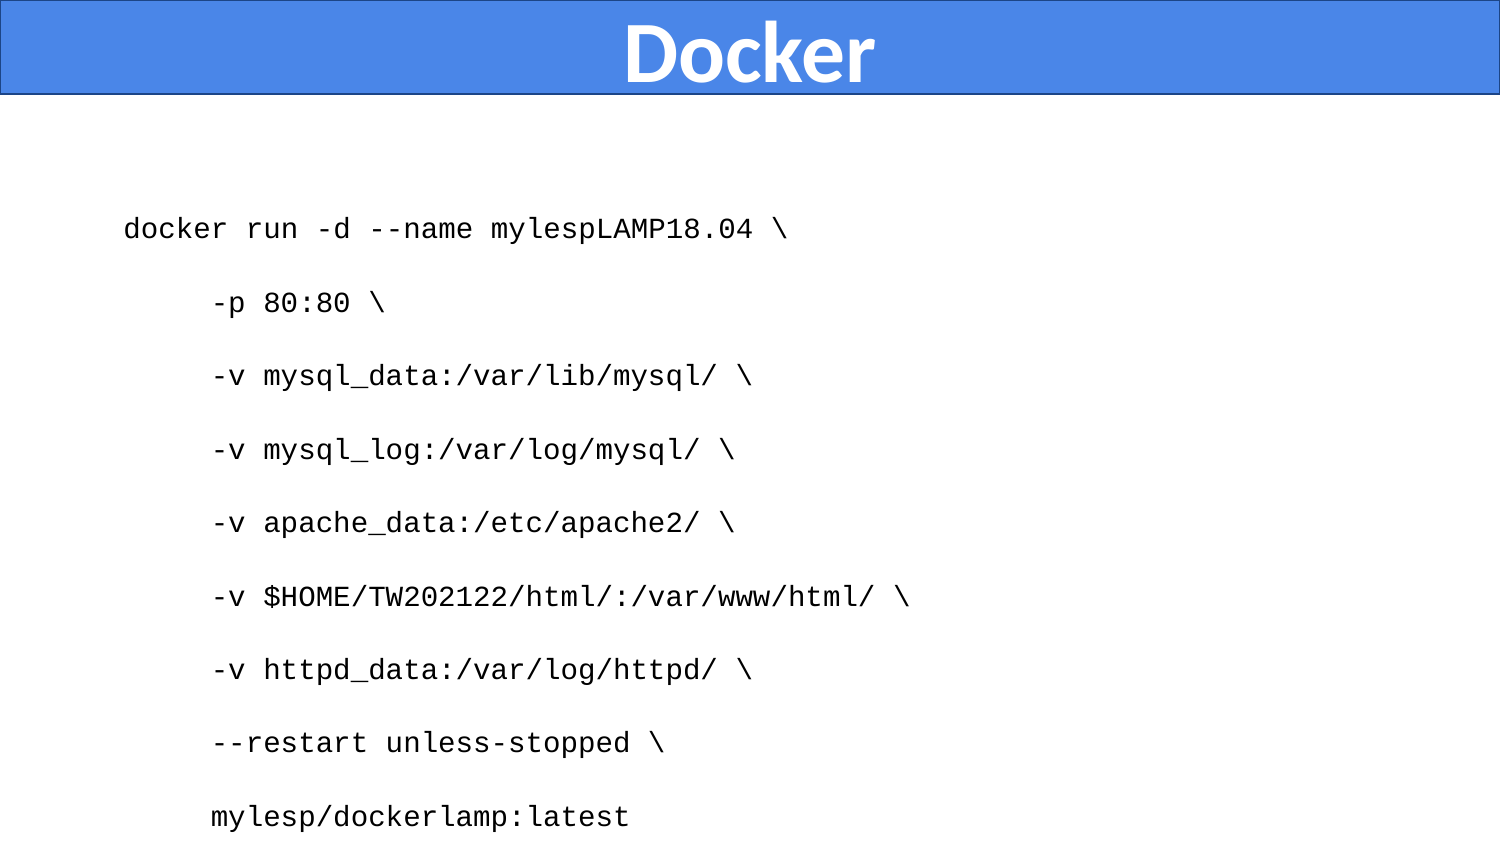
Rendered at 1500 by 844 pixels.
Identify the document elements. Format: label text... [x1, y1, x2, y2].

text_box Docker [0, 0, 1500, 94]
list docker run -d --name mylespLAMP18.04 \ -p 80:80 \ -v mysql_data:/var/lib/mysql/ \ -v mysql_log:/var/log/mysql/ \ -v apache_data:/etc/apache2/ \ -v $HOME/TW202122/html/:/var/www/html/ \ -v httpd_data:/var/log/httpd/ \ --restart unless-stopped \ mylesp/dockerlamp:latest [75, 196, 1425, 754]
